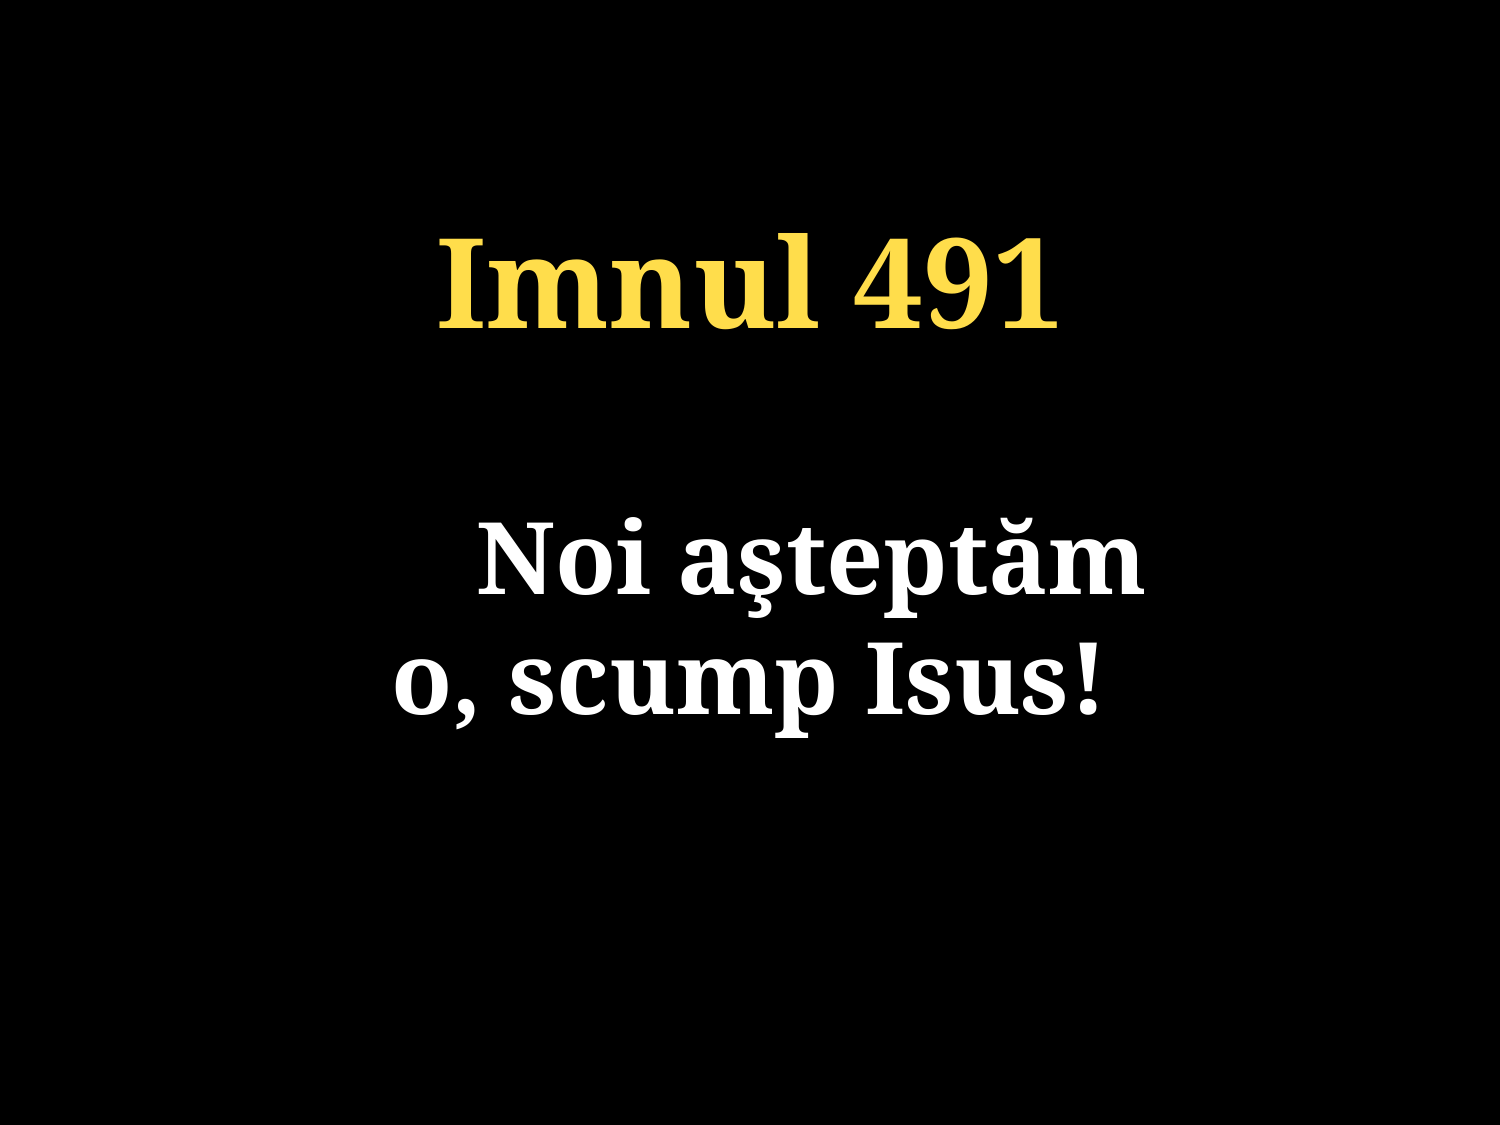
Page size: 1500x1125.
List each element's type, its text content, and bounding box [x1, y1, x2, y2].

text_box Imnul 491 [0, 195, 1500, 361]
text_box Noi aşteptăm o, scump Isus! [0, 487, 1500, 743]
